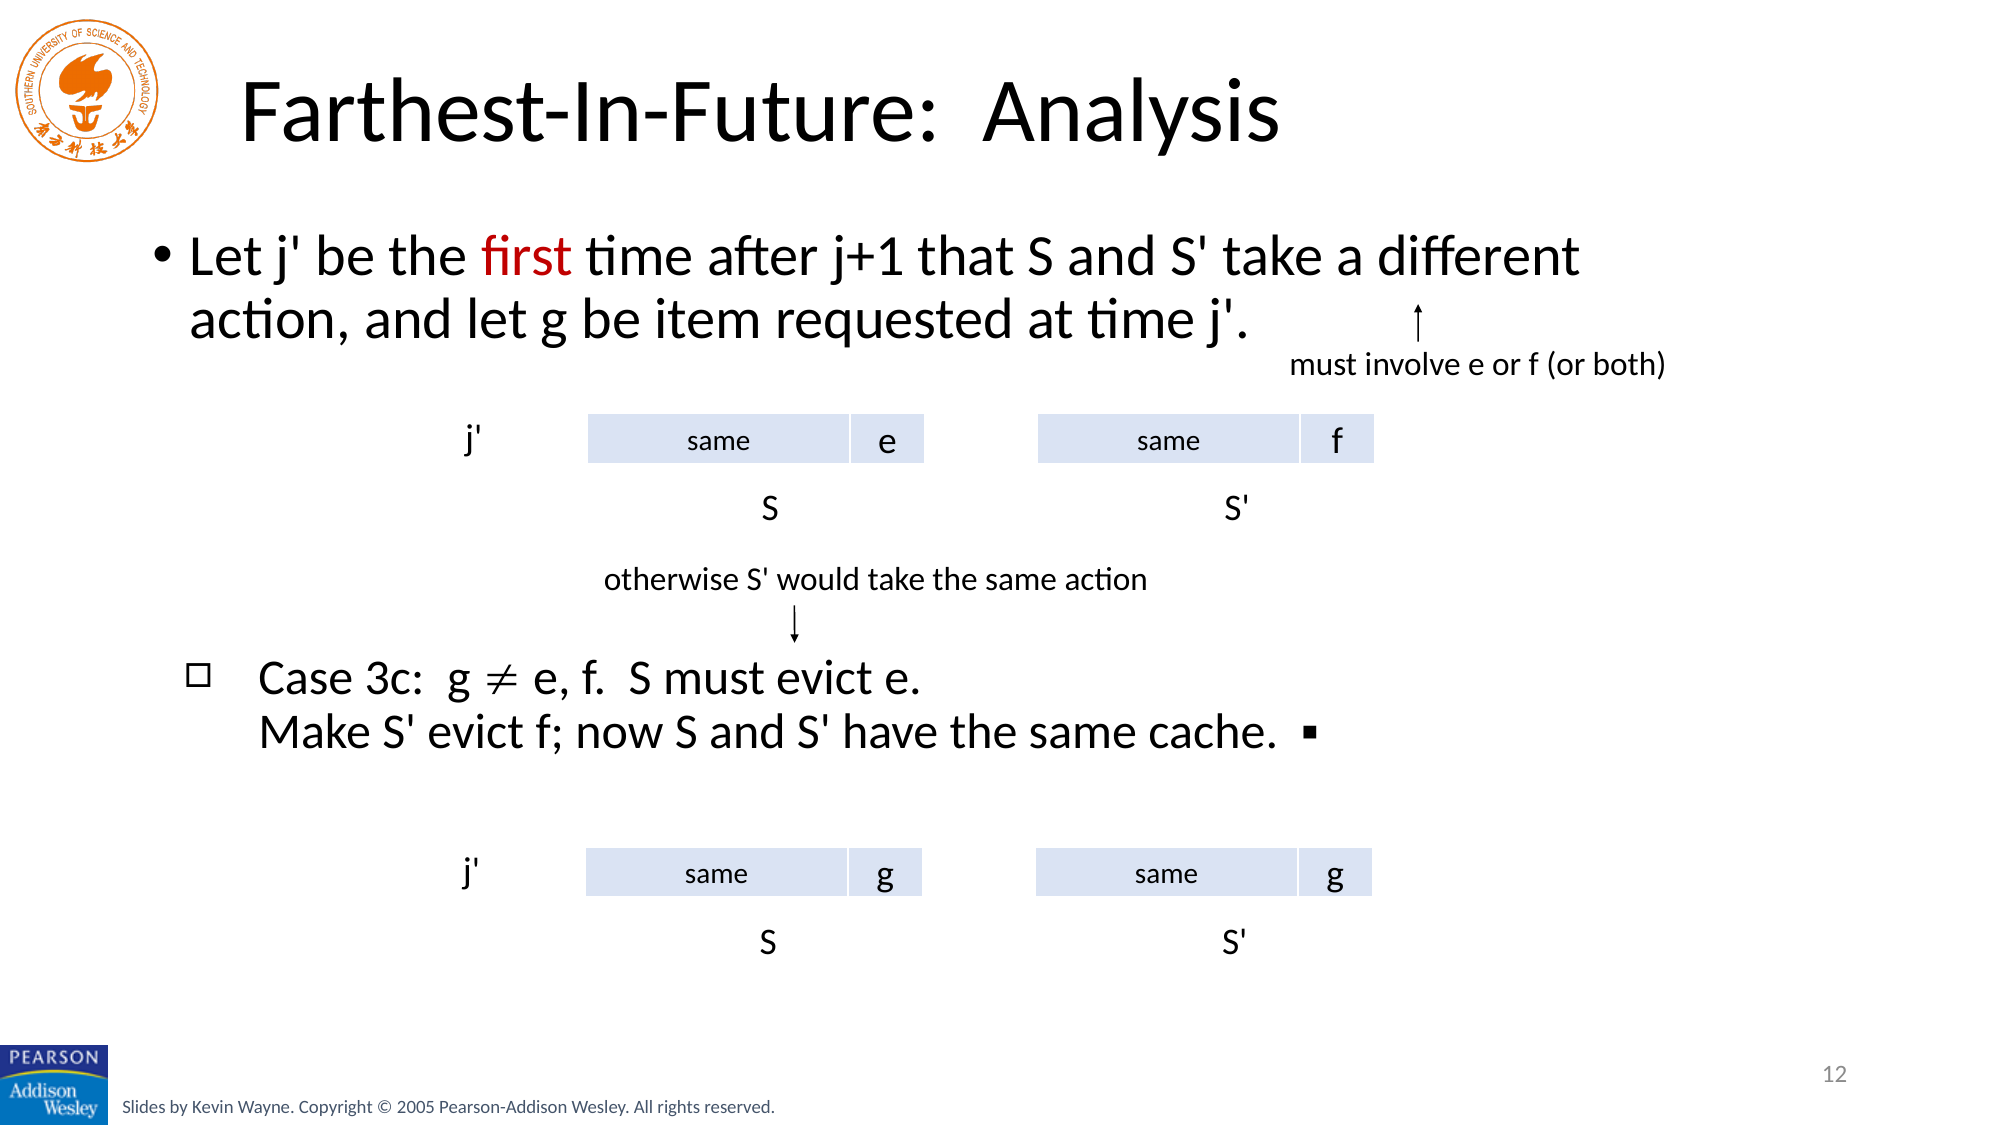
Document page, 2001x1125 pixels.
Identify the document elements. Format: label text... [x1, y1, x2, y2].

text_box g [1297, 846, 1373, 897]
text_box e [849, 413, 925, 464]
text_box j' [450, 405, 498, 466]
text_box same [1035, 846, 1297, 897]
text_box j' [447, 838, 496, 899]
text_box [790, 605, 799, 643]
text_box g [847, 846, 923, 897]
text_box Slides by Kevin Wayne. Copyright © 2005 Pearson-Addison Wesley. All rights reserved. [108, 1087, 883, 1125]
text_box S' [1209, 475, 1266, 536]
picture [0, 1045, 108, 1125]
text_box same [587, 413, 849, 464]
text_box S [746, 475, 795, 536]
title Farthest-In-Future: Analysis [225, 43, 1951, 181]
slide_number 12 [1412, 1042, 1863, 1103]
text_box otherwise S' would take the same action [588, 549, 1165, 605]
text_box Let j' be the first time after j+1 that S and S' take a different action, and let g be item requested at time j'. [137, 217, 1630, 376]
picture [10, 0, 170, 166]
text_box f [1299, 413, 1375, 464]
text_box same [1037, 413, 1299, 464]
text_box [1413, 304, 1423, 334]
text_box S [744, 909, 793, 970]
text_box same [585, 846, 847, 897]
text_box must involve e or f (or both) [1274, 334, 1683, 390]
text_box S' [1207, 909, 1263, 970]
list Case 3c: g  e, f. S must evict e. Make S' evict f; now S and S' have the same cache. ▪ [93, 643, 1907, 830]
